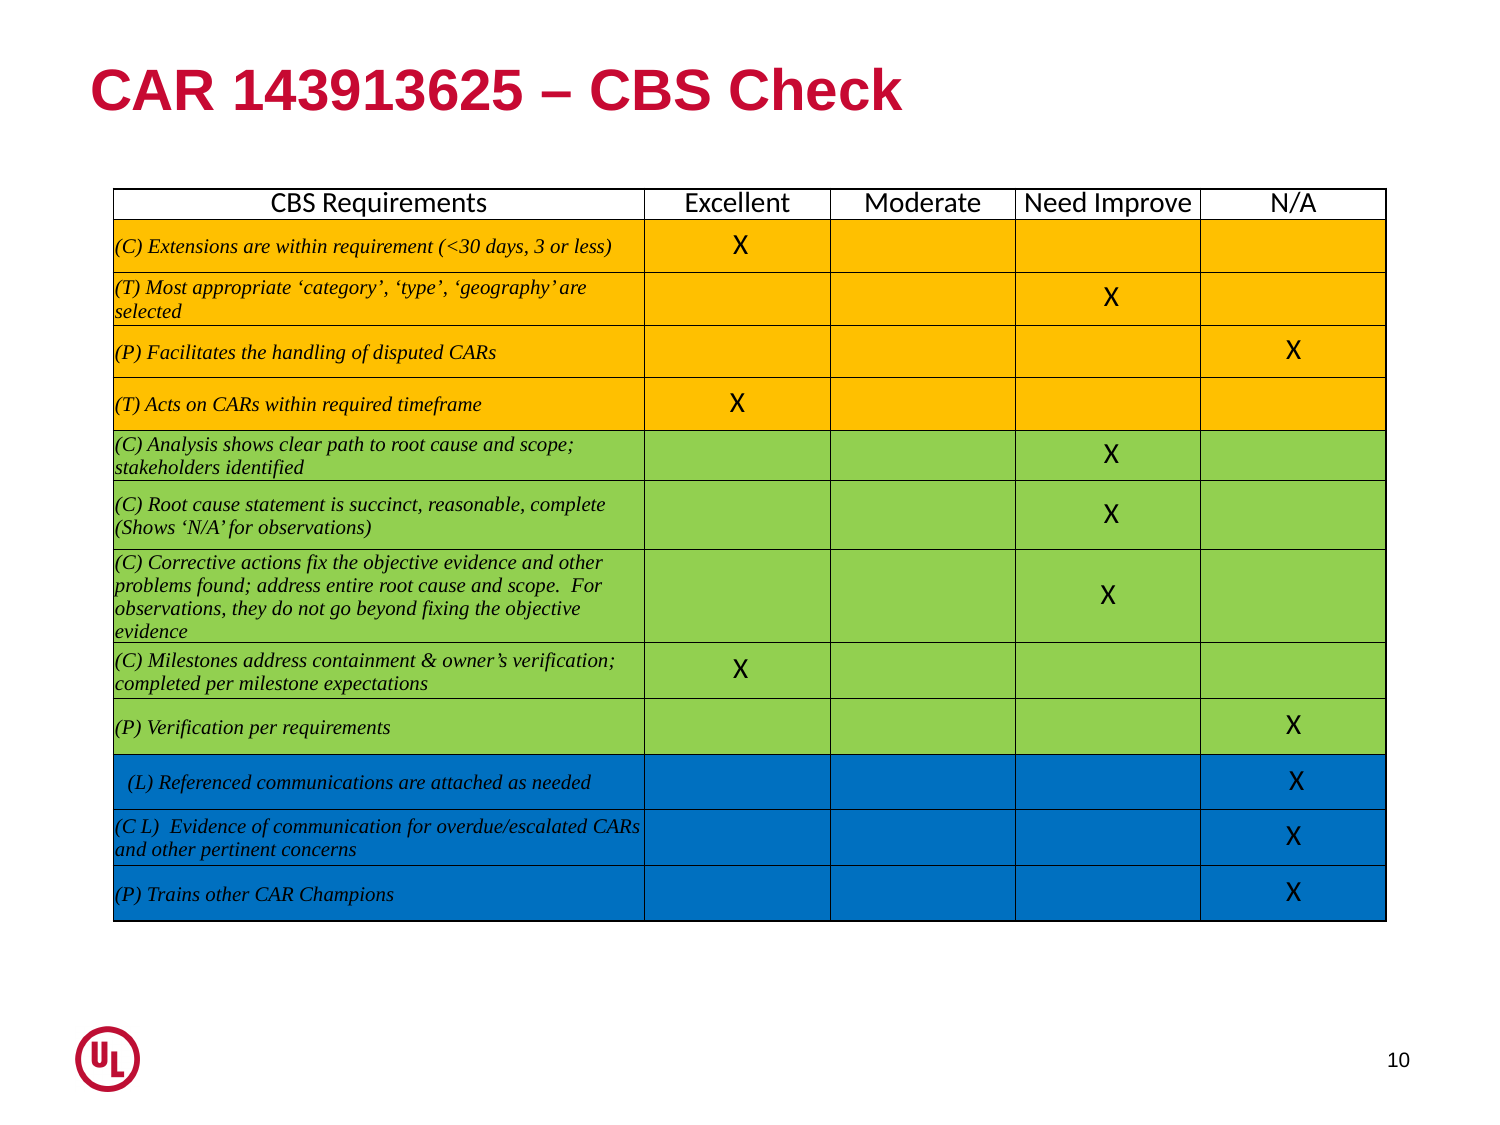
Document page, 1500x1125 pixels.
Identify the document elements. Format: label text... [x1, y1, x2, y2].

table_cell X [1201, 755, 1385, 809]
table_cell [1016, 378, 1200, 430]
table_cell (C L) Evidence of communication for overdue/escalated CARs and other pertinent concerns [114, 810, 644, 865]
table_cell [831, 431, 1015, 480]
table_cell (T) Most appropriate ‘category’, ‘type’, ‘geography’ are selected [114, 273, 644, 325]
table_cell X [1016, 550, 1200, 642]
table_cell (L) Referenced communications are attached as needed [114, 755, 644, 809]
table_cell [645, 755, 830, 809]
table_cell [1201, 550, 1385, 642]
table_cell (P) Trains other CAR Champions [114, 866, 644, 920]
table_cell X [1201, 326, 1385, 377]
table_cell [1016, 755, 1200, 809]
table_cell [645, 326, 830, 377]
table_cell [1016, 866, 1200, 920]
table_cell [645, 810, 830, 865]
table_cell X [1016, 273, 1200, 325]
table_cell [645, 273, 830, 325]
table_cell [831, 273, 1015, 325]
table_header N/A [1201, 190, 1385, 219]
table_cell [831, 699, 1015, 754]
table_cell [1016, 220, 1200, 272]
table_header Excellent [645, 190, 830, 219]
table_cell (C) Analysis shows clear path to root cause and scope; stakeholders identified [114, 431, 644, 480]
table_cell X [1201, 810, 1385, 865]
table_cell (C) Milestones address containment & owner’s verification; completed per milestone expectations [114, 643, 644, 698]
table_cell [1016, 810, 1200, 865]
title CAR 143913625 – CBS Check [74, 44, 1426, 233]
table_cell [1016, 643, 1200, 698]
table_cell [1201, 220, 1385, 272]
table_cell [1201, 643, 1385, 698]
table_cell [831, 866, 1015, 920]
table_cell (C) Root cause statement is succinct, reasonable, complete (Shows ‘N/A’ for observations) [114, 481, 644, 549]
table_cell (T) Acts on CARs within required timeframe [114, 378, 644, 430]
slide_number 10 [1319, 1029, 1425, 1090]
table_cell (P) Facilitates the handling of disputed CARs [114, 326, 644, 377]
table_cell [645, 866, 830, 920]
table_cell (C) Extensions are within requirement (<30 days, 3 or less) [114, 220, 644, 272]
table_cell [645, 481, 830, 549]
table_header Moderate [831, 190, 1015, 219]
table_cell [831, 378, 1015, 430]
table_cell [1201, 273, 1385, 325]
table_cell [831, 755, 1015, 809]
picture [75, 1026, 140, 1092]
table_cell X [1201, 699, 1385, 754]
table_cell X [645, 643, 830, 698]
table_cell X [1016, 431, 1200, 480]
table_cell X [645, 220, 830, 272]
table_cell (P) Verification per requirements [114, 699, 644, 754]
table_cell [1201, 378, 1385, 430]
table_header CBS Requirements [114, 190, 644, 219]
table_cell [645, 699, 830, 754]
table_cell [831, 220, 1015, 272]
table_cell [831, 810, 1015, 865]
table_cell [1016, 326, 1200, 377]
table_cell X [1016, 481, 1200, 549]
table_cell [645, 431, 830, 480]
table_cell (C) Corrective actions fix the objective evidence and other problems found; address entire root cause and scope. For observations, they do not go beyond fixing the objective evidence [114, 550, 644, 642]
table_header Need Improve [1016, 190, 1200, 219]
table_cell [831, 643, 1015, 698]
table_cell X [645, 378, 830, 430]
table_cell [831, 550, 1015, 642]
table_cell [1201, 431, 1385, 480]
table_cell [1016, 699, 1200, 754]
table_cell [645, 550, 830, 642]
table_cell [831, 481, 1015, 549]
table_cell [831, 326, 1015, 377]
table_cell X [1201, 866, 1385, 920]
table_cell [1201, 481, 1385, 549]
